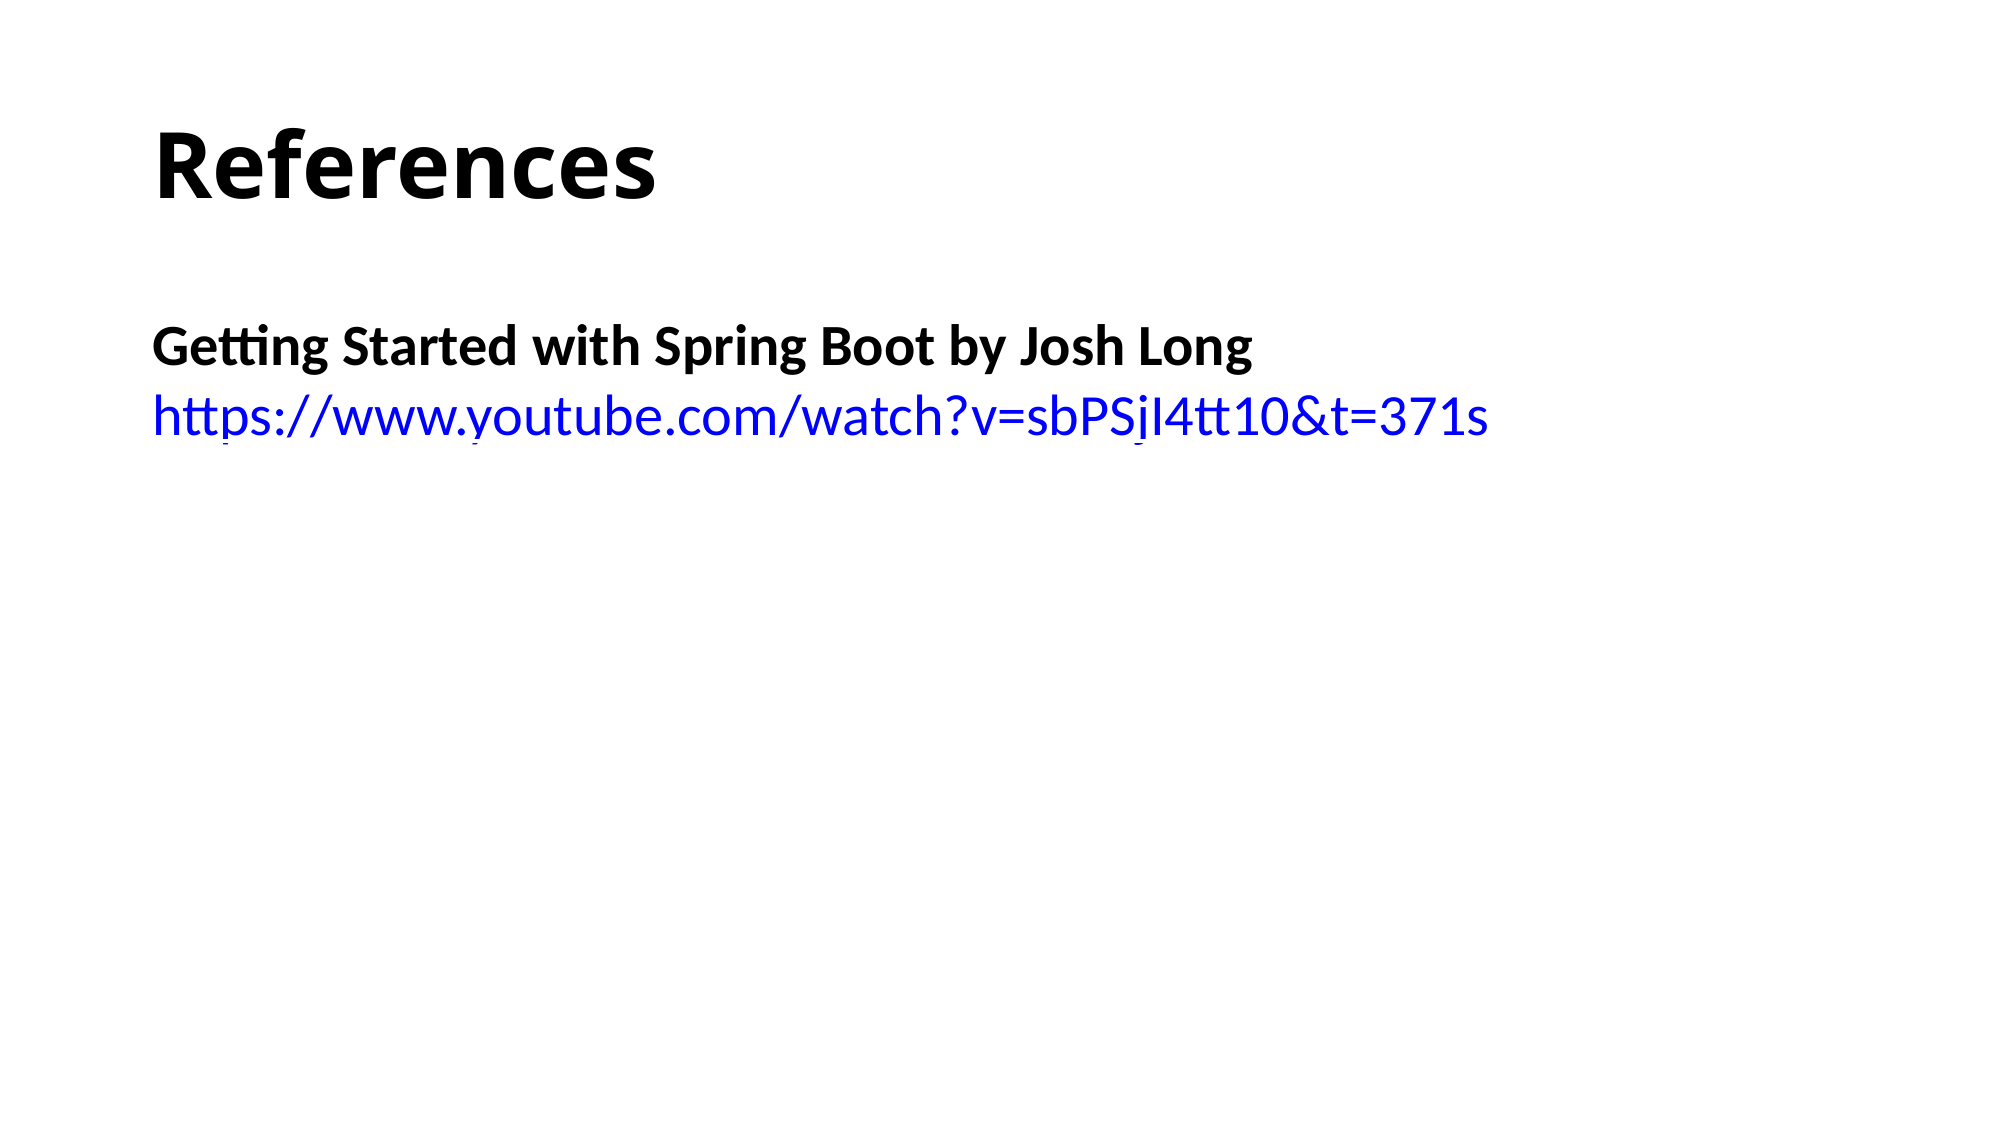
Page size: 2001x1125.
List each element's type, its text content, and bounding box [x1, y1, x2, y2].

text_box References [137, 59, 1863, 278]
text_box Getting Started with Spring Boot by Josh Long https://www.youtube.com/watch?v=sbPSjI4tt10&t=371s [137, 299, 1863, 1014]
